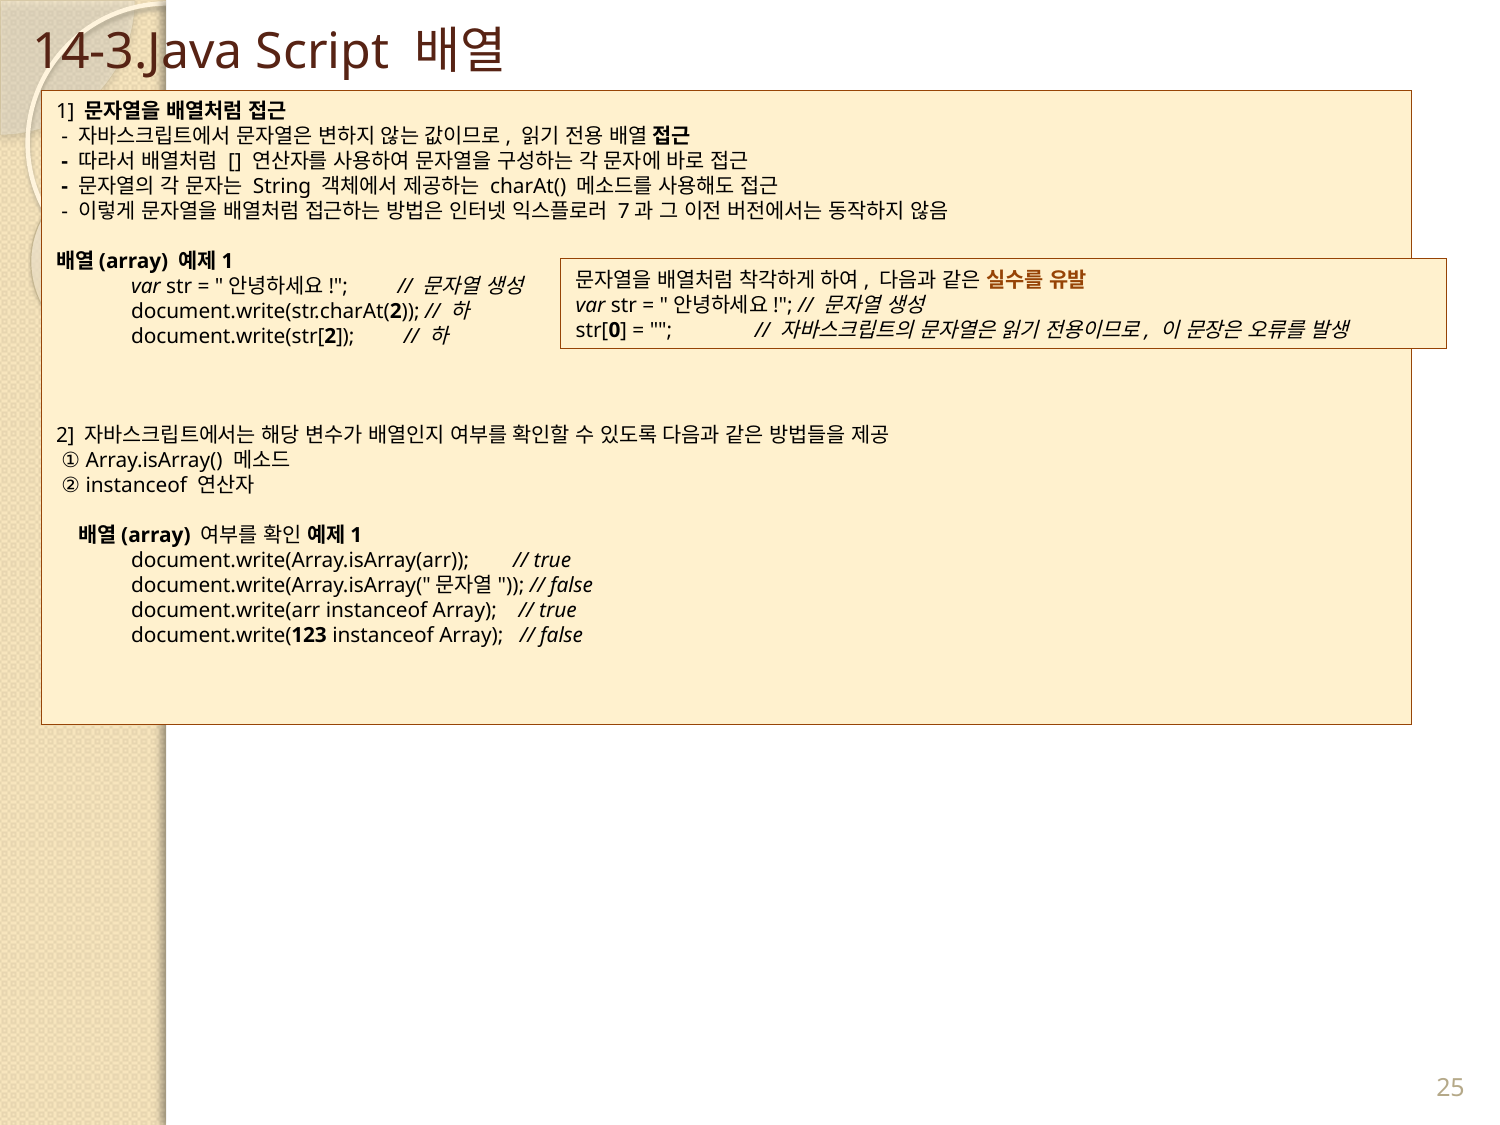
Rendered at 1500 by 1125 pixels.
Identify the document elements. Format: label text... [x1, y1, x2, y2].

title 14-3.Java Script 배열 [17, 3, 1317, 87]
text_box 문자열을 배열처럼 착각하게 하여, 다음과 같은 실수를 유발 var str = "안녕하세요!"; // 문자열 생성 str[0] = ""; // 자바스크립트의 문자열은 읽기 전용이므로, 이 문장은 오류를 발생 [560, 258, 1447, 349]
text_box 1] 문자열을 배열처럼 접근 - 자바스크립트에서 문자열은 변하지 않는 값이므로, 읽기 전용 배열 접근 - 따라서 배열처럼 [] 연산자를 사용하여 문자열을 구성하는 각 문자에 바로 접근 - 문자열의 각 문자는 String 객체에서 제공하는 charAt() 메소드를 사용해도 접근 - 이렇게 문자열을 배열처럼 접근하는 방법은 인터넷 익스플로러 7과 그 이전 버전에서는 동작하지 않음 배열(array) 예제1 var str = "안녕하세요!"; // 문자열 생성 document.write(str.charAt(2)); // 하 document.write(str[2]); // 하 2] 자바스크립트에서는 해당 변수가 배열인지 여부를 확인할 수 있도록 다음과 같은 방법들을 제공 ① Array.isArray() 메소드 ② instanceof 연산자 배열(array) 여부를 확인 예제1 document.write(Array.isArray(arr)); // true document.write(Array.isArray("문자열")); // false document.write(arr instanceof Array); // true document.write(123 instanceof Array); // false [41, 90, 1412, 725]
slide_number 25 [1413, 1034, 1488, 1113]
